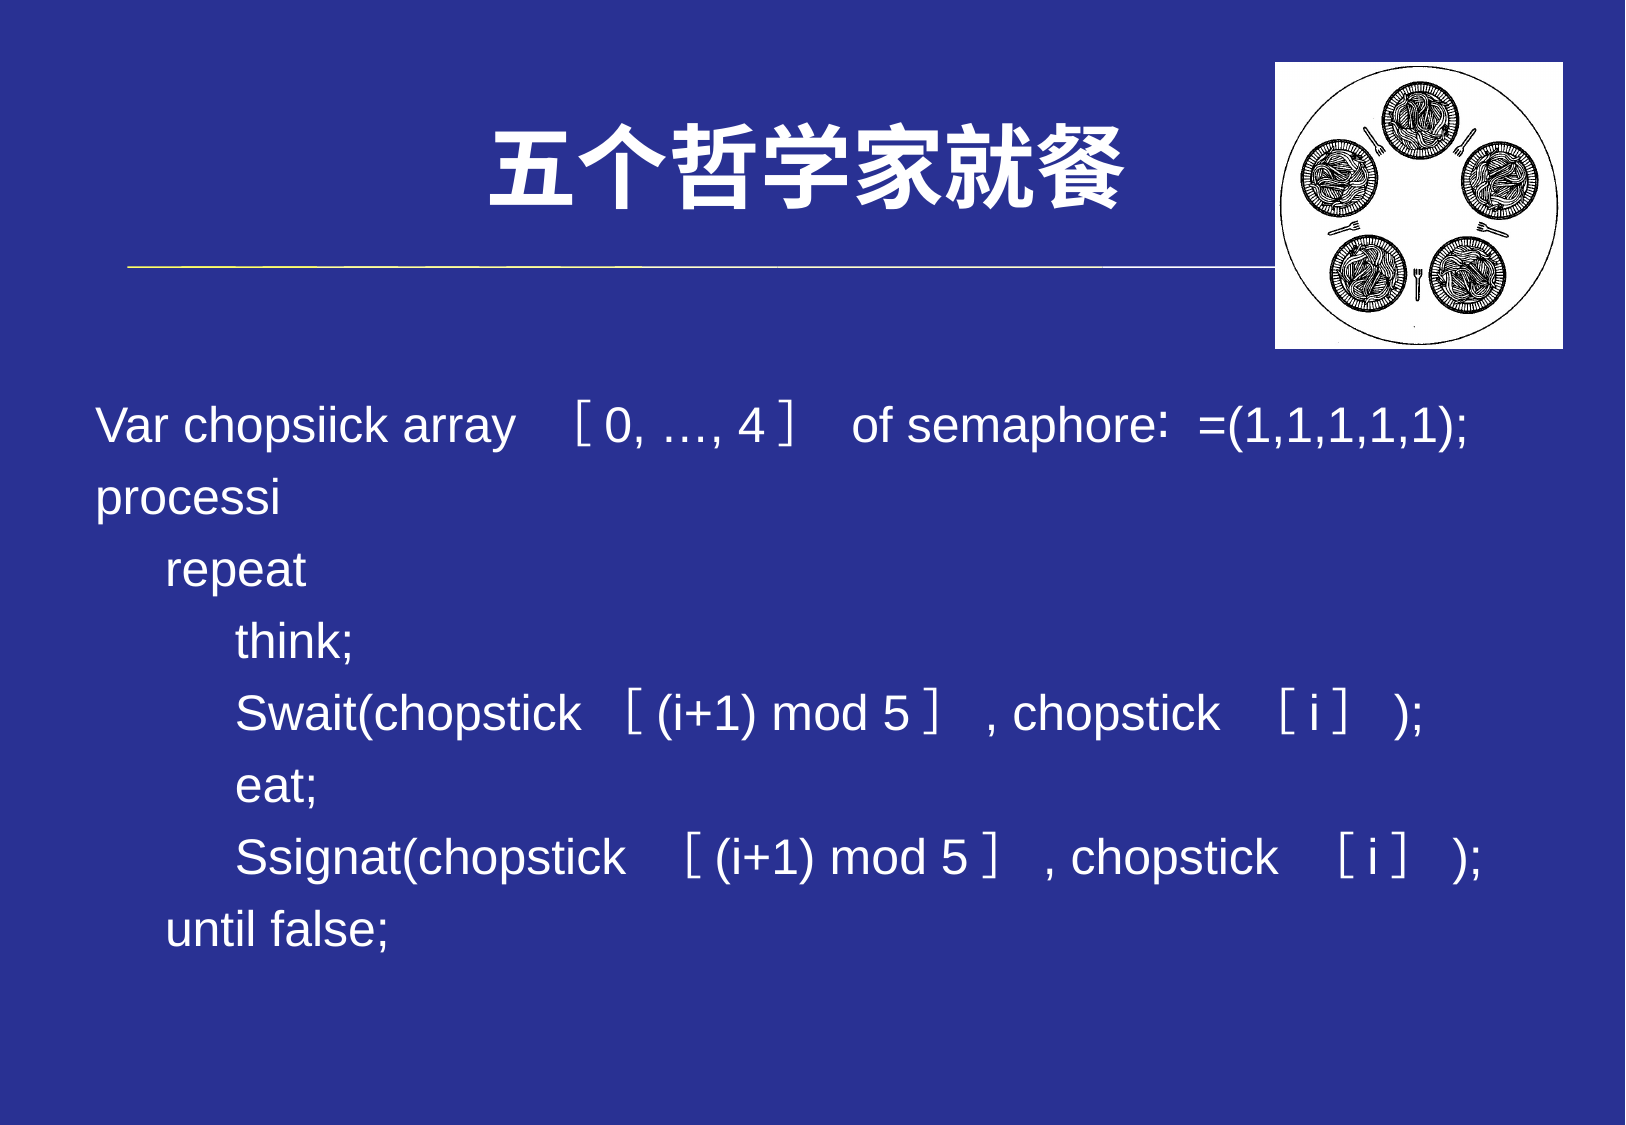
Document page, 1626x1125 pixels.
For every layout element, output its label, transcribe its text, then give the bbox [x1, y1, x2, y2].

text_box Var chopsiick array ［0, …, 4］ of semaphore∶ =(1,1,1,1,1); processi repeat think; Swait(chopstick［(i+1) mod 5］, chopstick ［i］); eat; Ssignat(chopstick ［(i+1) mod 5］, chopstick ［i］); until false; [80, 373, 1510, 965]
title 五个哲学家就餐 [112, 101, 1269, 228]
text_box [1274, 62, 1563, 349]
